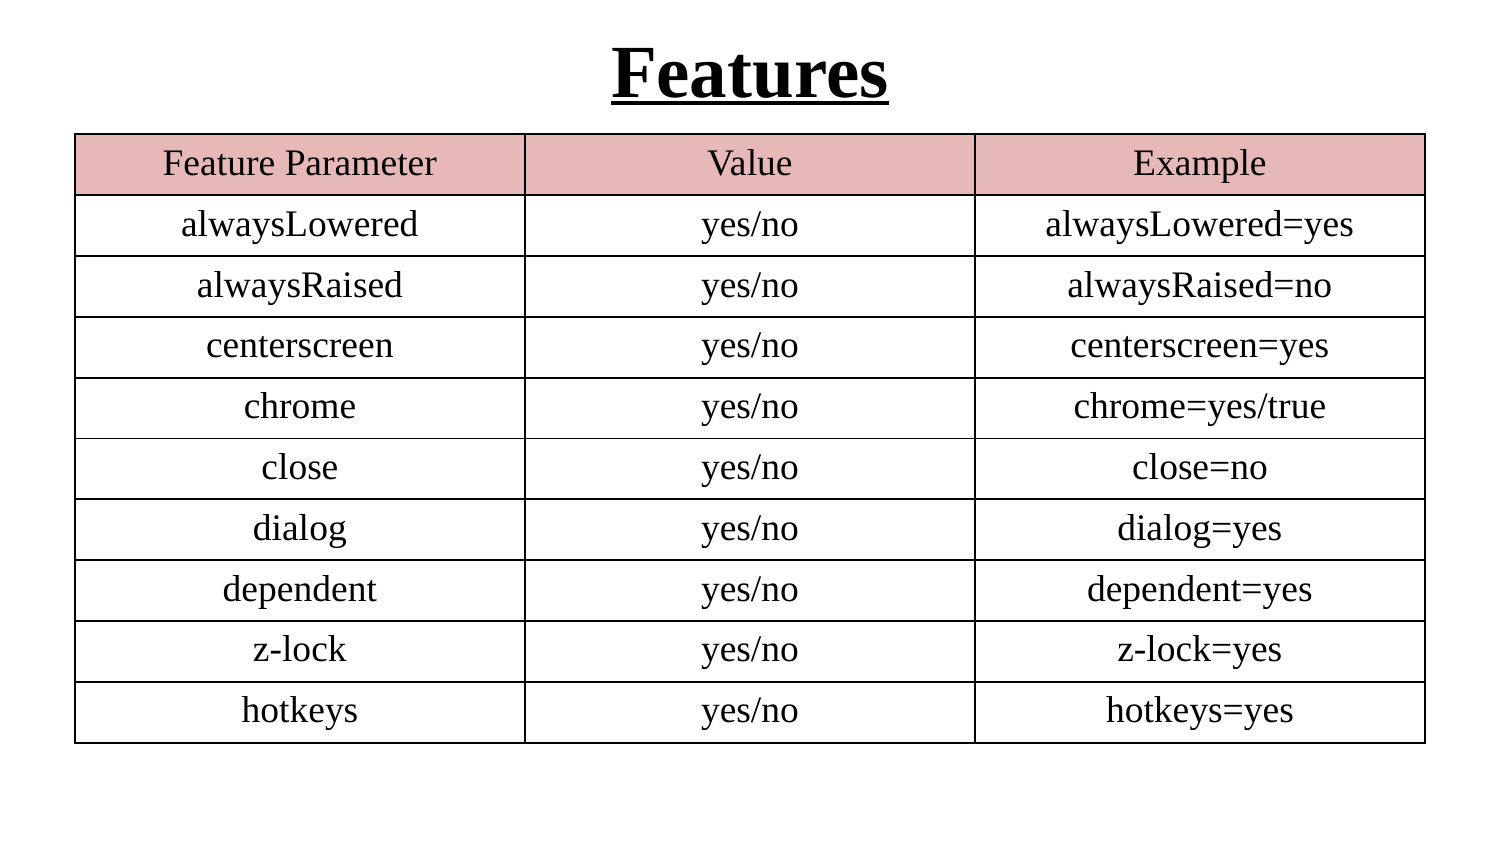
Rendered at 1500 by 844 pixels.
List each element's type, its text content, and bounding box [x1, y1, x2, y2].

table_cell yes/no [526, 379, 974, 438]
table_cell z-lock [76, 622, 524, 681]
table_cell alwaysLowered=yes [976, 196, 1424, 255]
table_cell alwaysLowered [76, 196, 524, 255]
table_cell alwaysRaised=no [976, 257, 1424, 316]
table_header Feature Parameter [76, 135, 524, 194]
table_cell dependent [76, 561, 524, 620]
table_cell centerscreen [76, 318, 524, 377]
table_cell chrome=yes/true [976, 379, 1424, 438]
table_cell chrome [76, 379, 524, 438]
table_cell dependent=yes [976, 561, 1424, 620]
table_cell yes/no [526, 439, 974, 498]
table_cell yes/no [526, 500, 974, 559]
table_cell z-lock=yes [976, 622, 1424, 681]
table_cell yes/no [526, 622, 974, 681]
table_header Example [976, 135, 1424, 194]
table_header Value [526, 135, 974, 194]
table_cell yes/no [526, 683, 974, 742]
table_cell hotkeys [76, 683, 524, 742]
table_cell close [76, 439, 524, 498]
table_cell yes/no [526, 318, 974, 377]
table_cell yes/no [526, 196, 974, 255]
table_cell dialog=yes [976, 500, 1424, 559]
table_cell yes/no [526, 561, 974, 620]
table_cell yes/no [526, 257, 974, 316]
title Features [75, 0, 1425, 133]
table_cell hotkeys=yes [976, 683, 1424, 742]
table_cell dialog [76, 500, 524, 559]
table_cell centerscreen=yes [976, 318, 1424, 377]
table_cell close=no [976, 439, 1424, 498]
table_cell alwaysRaised [76, 257, 524, 316]
